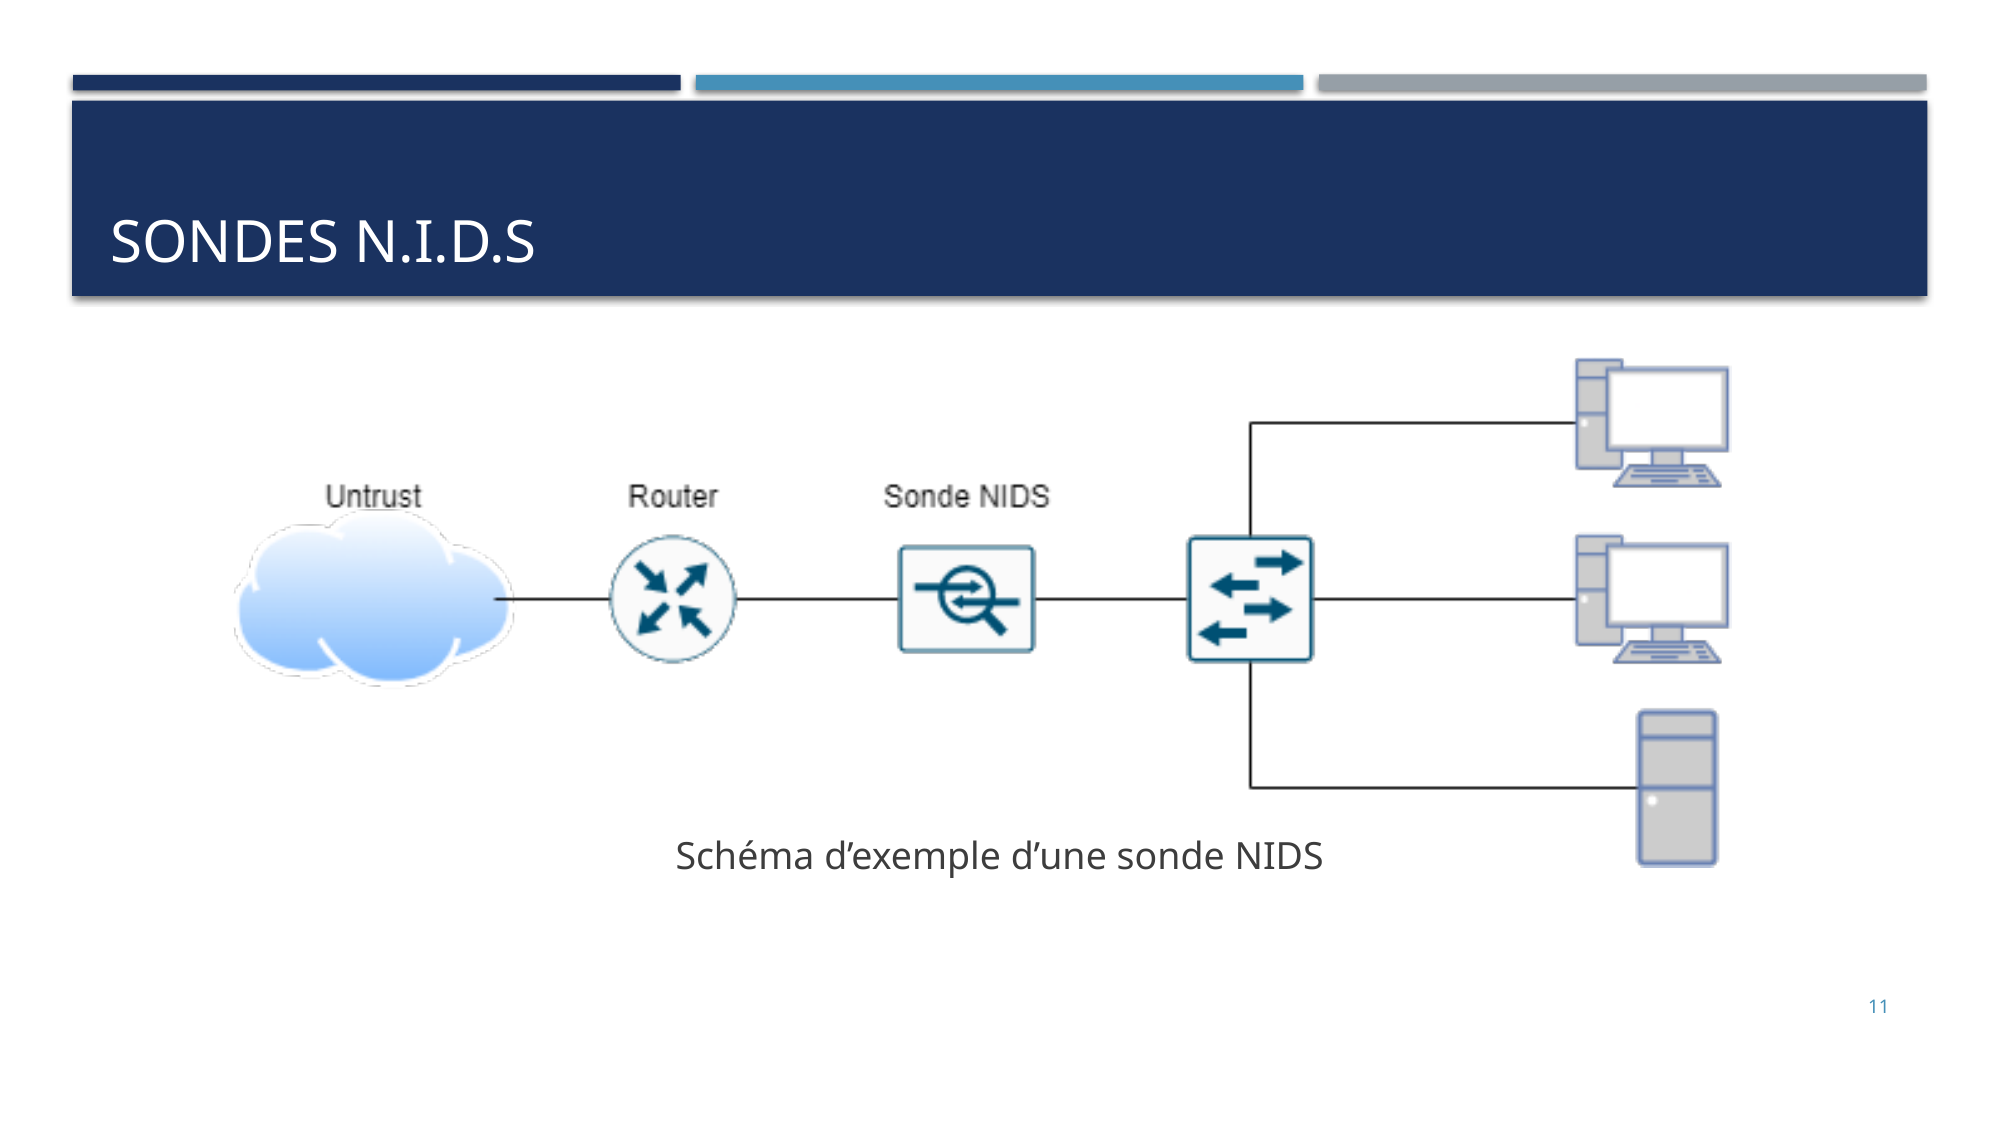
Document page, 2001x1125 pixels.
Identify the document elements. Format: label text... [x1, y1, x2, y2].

list Schéma d’exemple d’une sonde NIDS [95, 357, 1905, 962]
picture [232, 357, 1733, 868]
title sondes N.I.D.S [95, 115, 1905, 282]
slide_number 11 [1732, 977, 1905, 1037]
